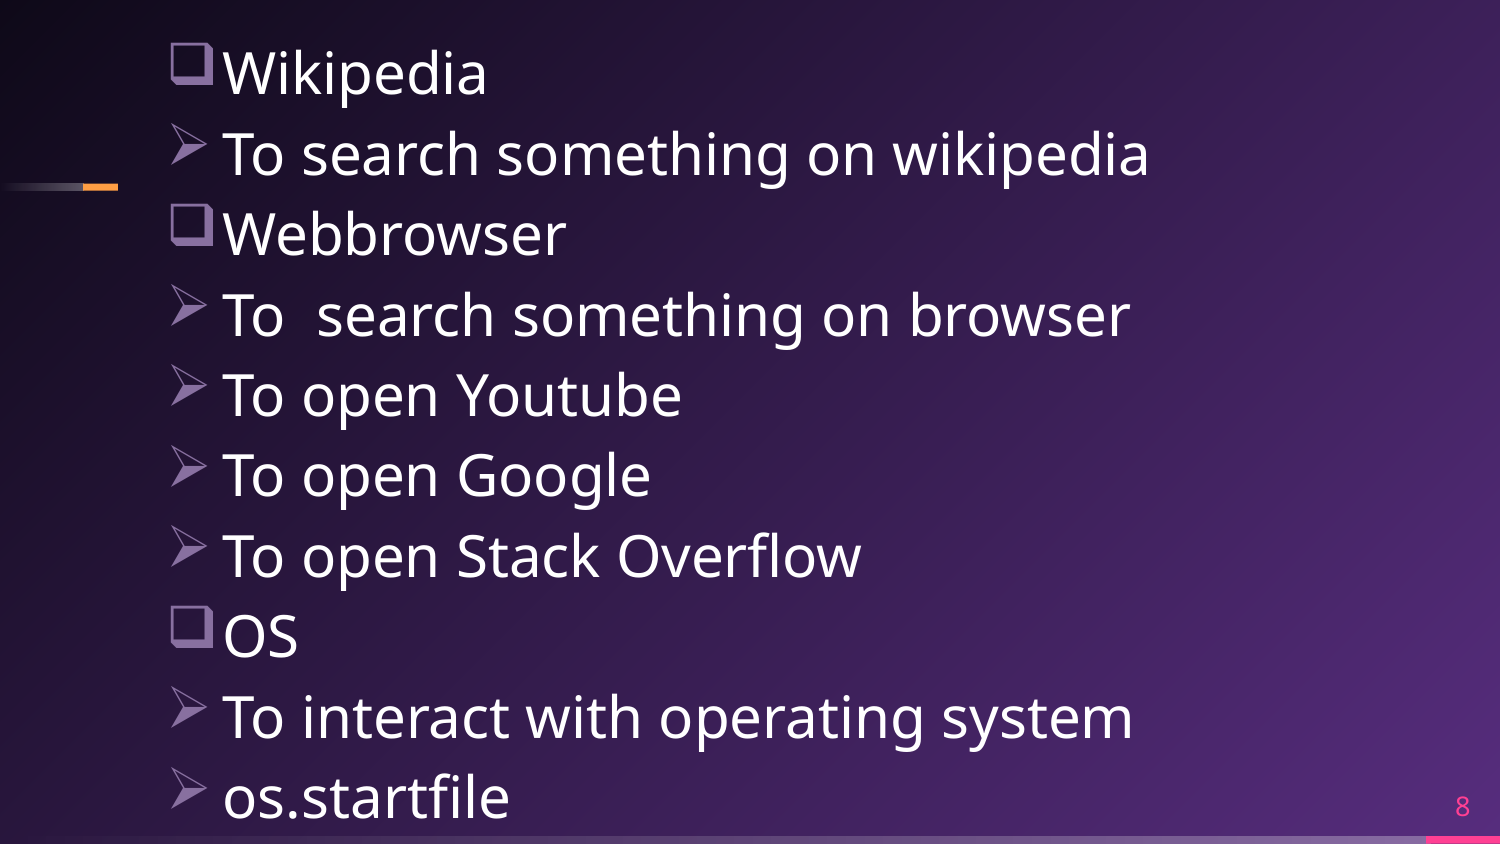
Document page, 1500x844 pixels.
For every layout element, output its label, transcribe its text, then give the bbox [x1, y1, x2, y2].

slide_number 8 [1426, 779, 1500, 837]
list Wikipedia To search something on wikipedia Webbrowser To search something on browser To open Youtube To open Google To open Stack Overflow OS To interact with operating system os.startfile [147, 25, 1427, 828]
